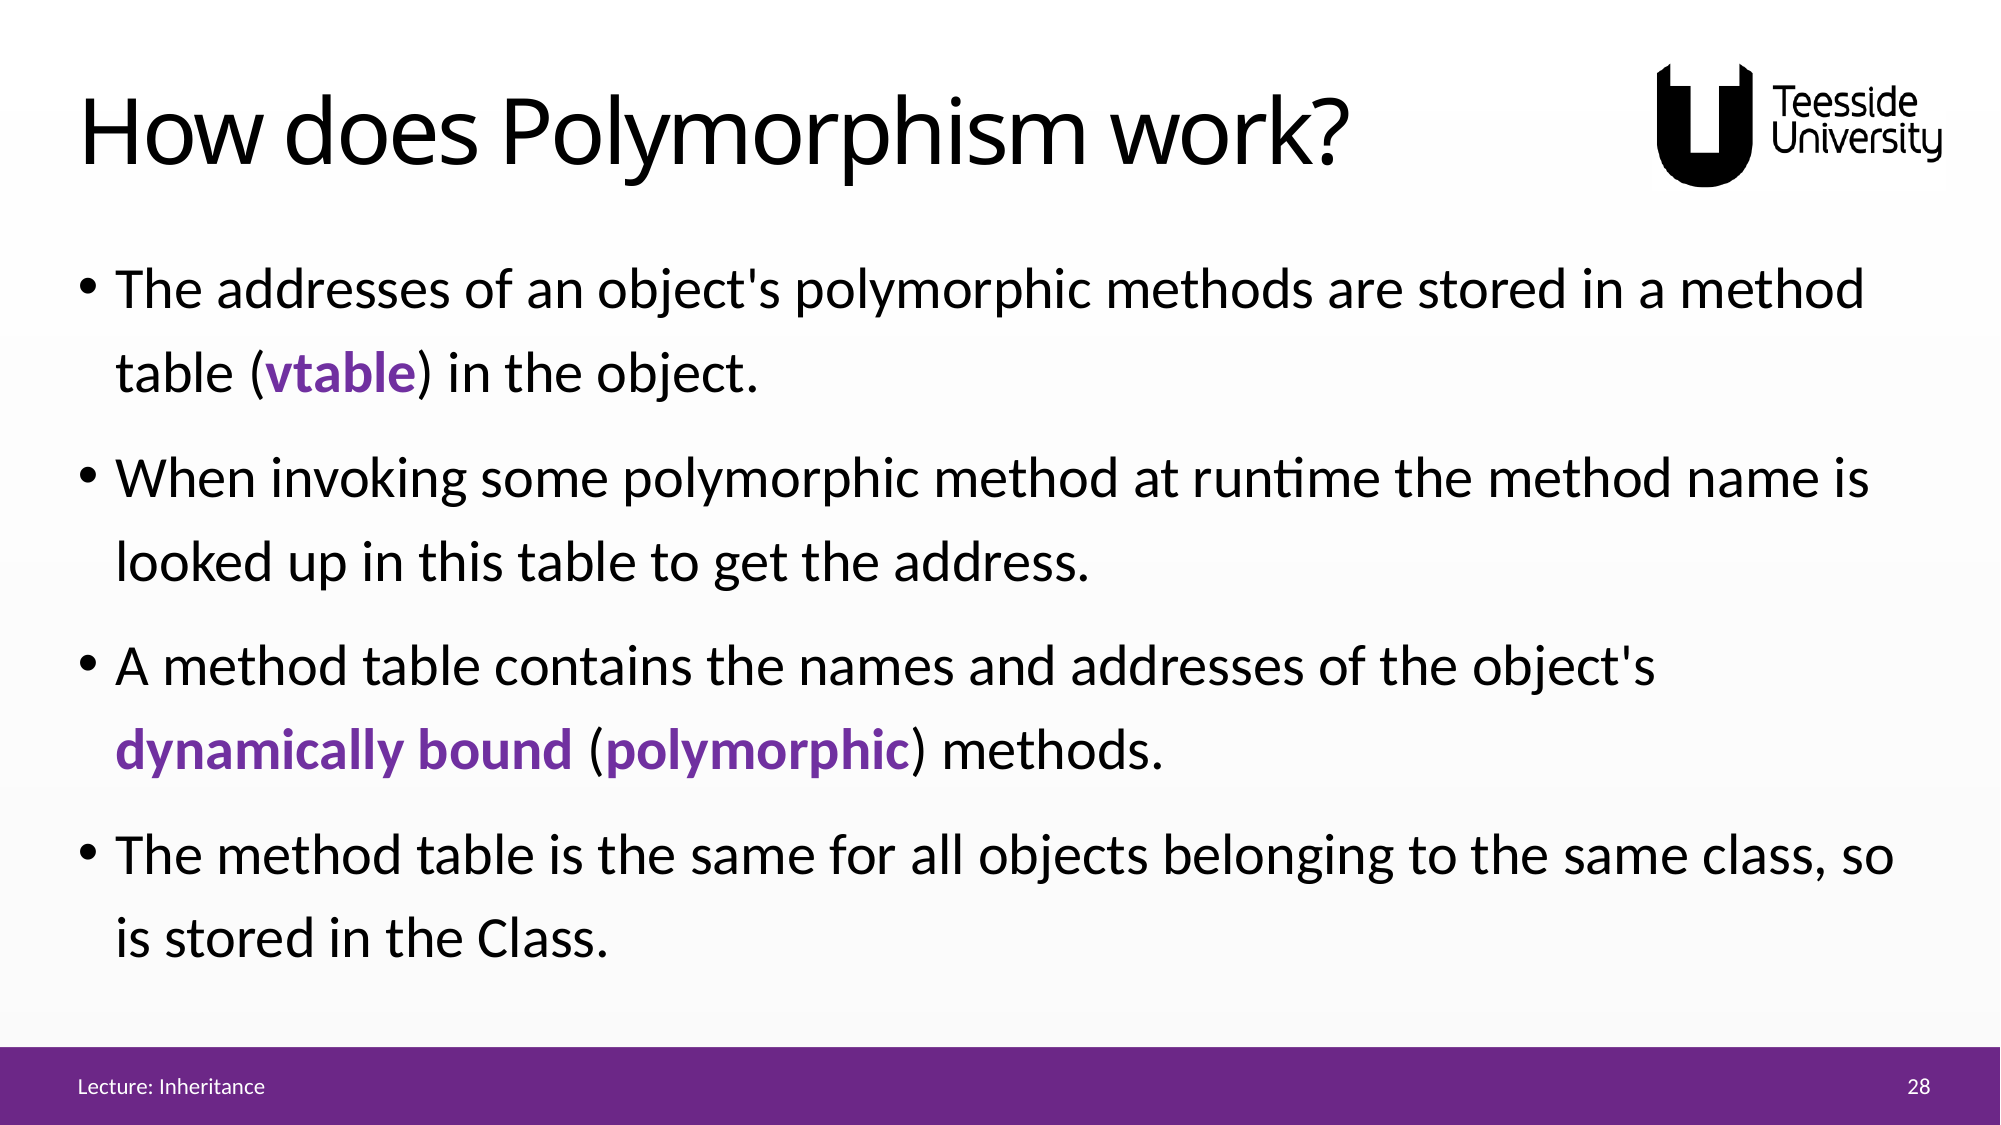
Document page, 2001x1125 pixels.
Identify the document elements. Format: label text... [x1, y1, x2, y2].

title How does Polymorphism work? [62, 59, 1623, 191]
slide_number 28 [1833, 1068, 1946, 1103]
picture [1652, 59, 1946, 191]
footer Lecture: Inheritance [62, 1068, 1811, 1103]
list The addresses of an object's polymorphic methods are stored in a method table (vtable) in the object. When invoking some polymorphic method at runtime the method name is looked up in this table to get the address. A method table contains the names and addresses of the object's dynamically bound (polymorphic) methods. The method table is the same for all objects belonging to the same class, so is stored in the Class. [62, 229, 1946, 1014]
